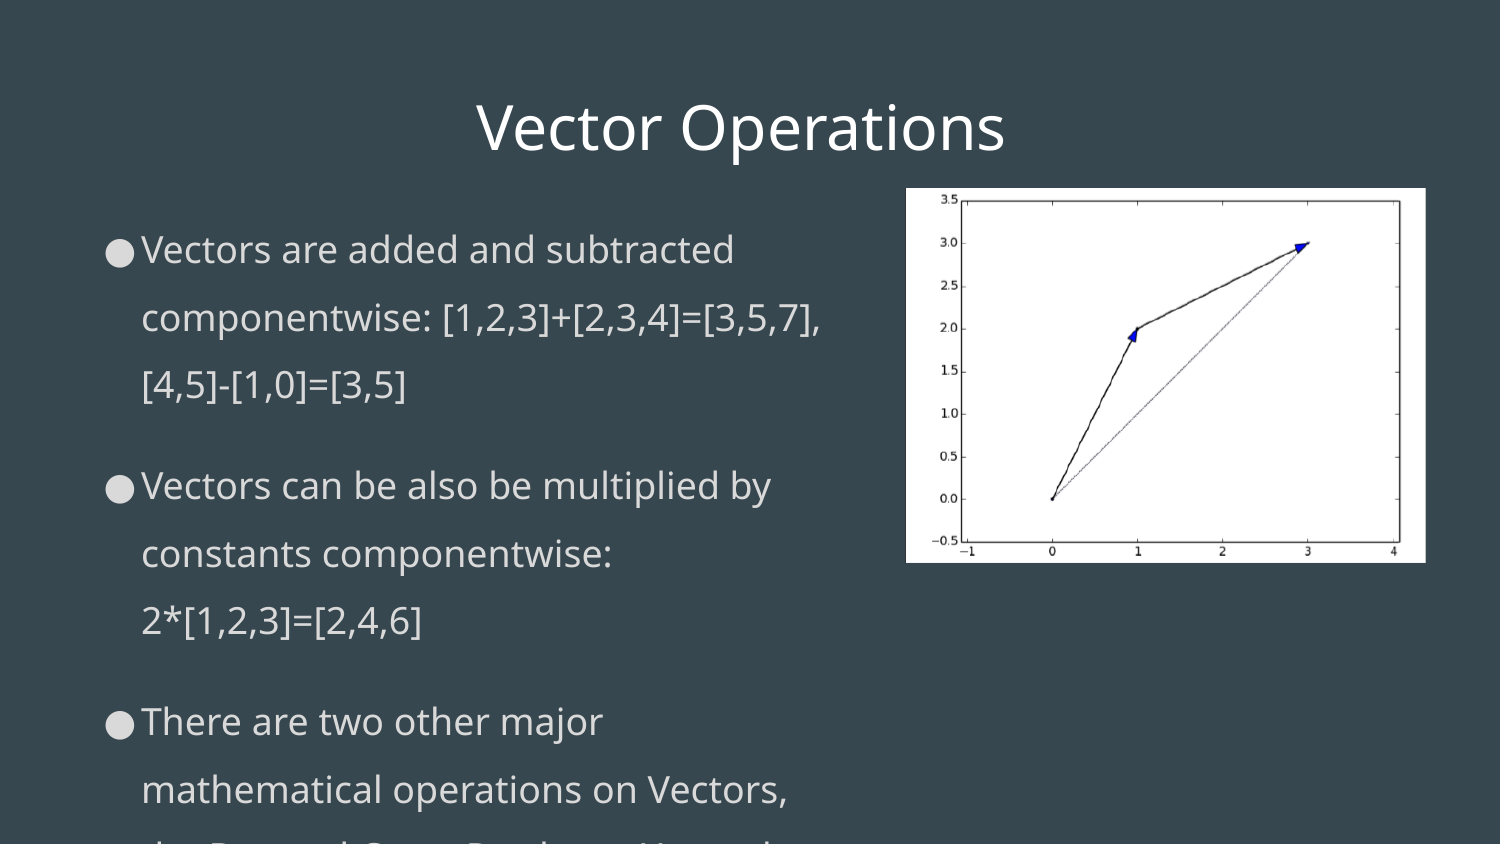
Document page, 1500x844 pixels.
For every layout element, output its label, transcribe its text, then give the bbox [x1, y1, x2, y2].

picture [905, 188, 1426, 563]
list Vectors are added and subtracted componentwise: [1,2,3]+[2,3,4]=[3,5,7], [4,5]-[1,0]=[3,5] Vectors can be also be multiplied by constants componentwise: 2*[1,2,3]=[2,4,6] There are two other major mathematical operations on Vectors, the Dot and Cross Products. You only have to worry about the Dot Product. [51, 189, 860, 779]
title Vector Operations [51, 72, 1449, 167]
